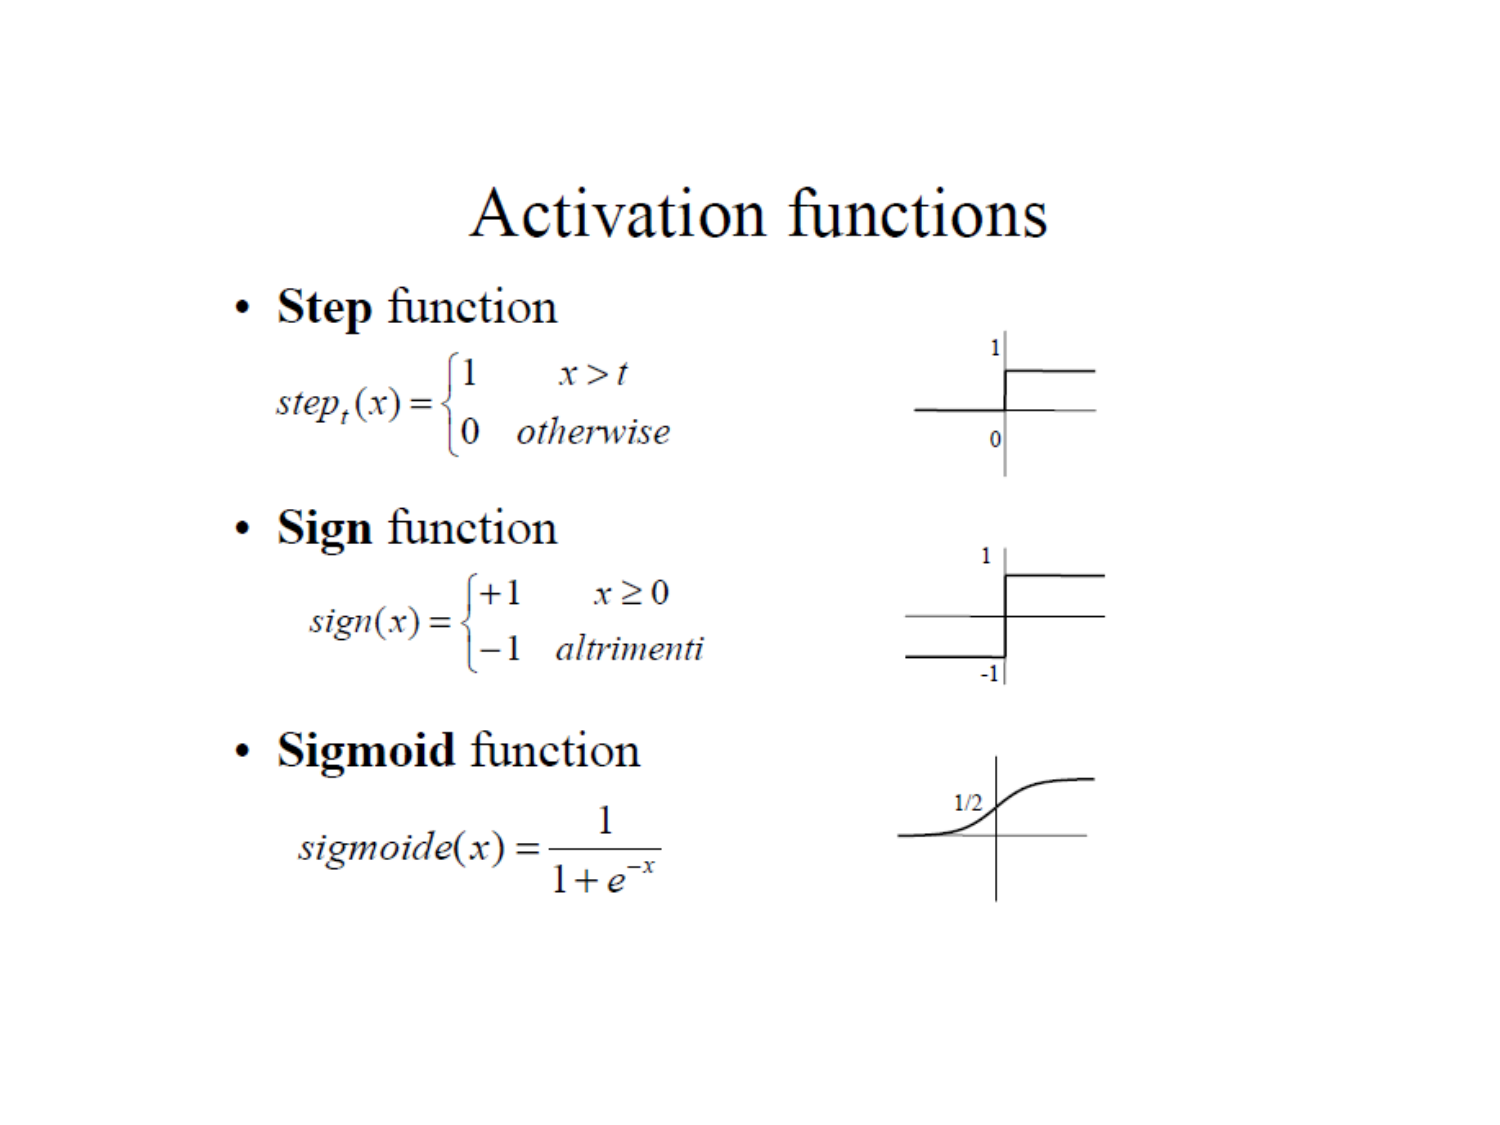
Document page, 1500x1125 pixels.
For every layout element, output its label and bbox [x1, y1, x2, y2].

picture [212, 174, 1313, 991]
